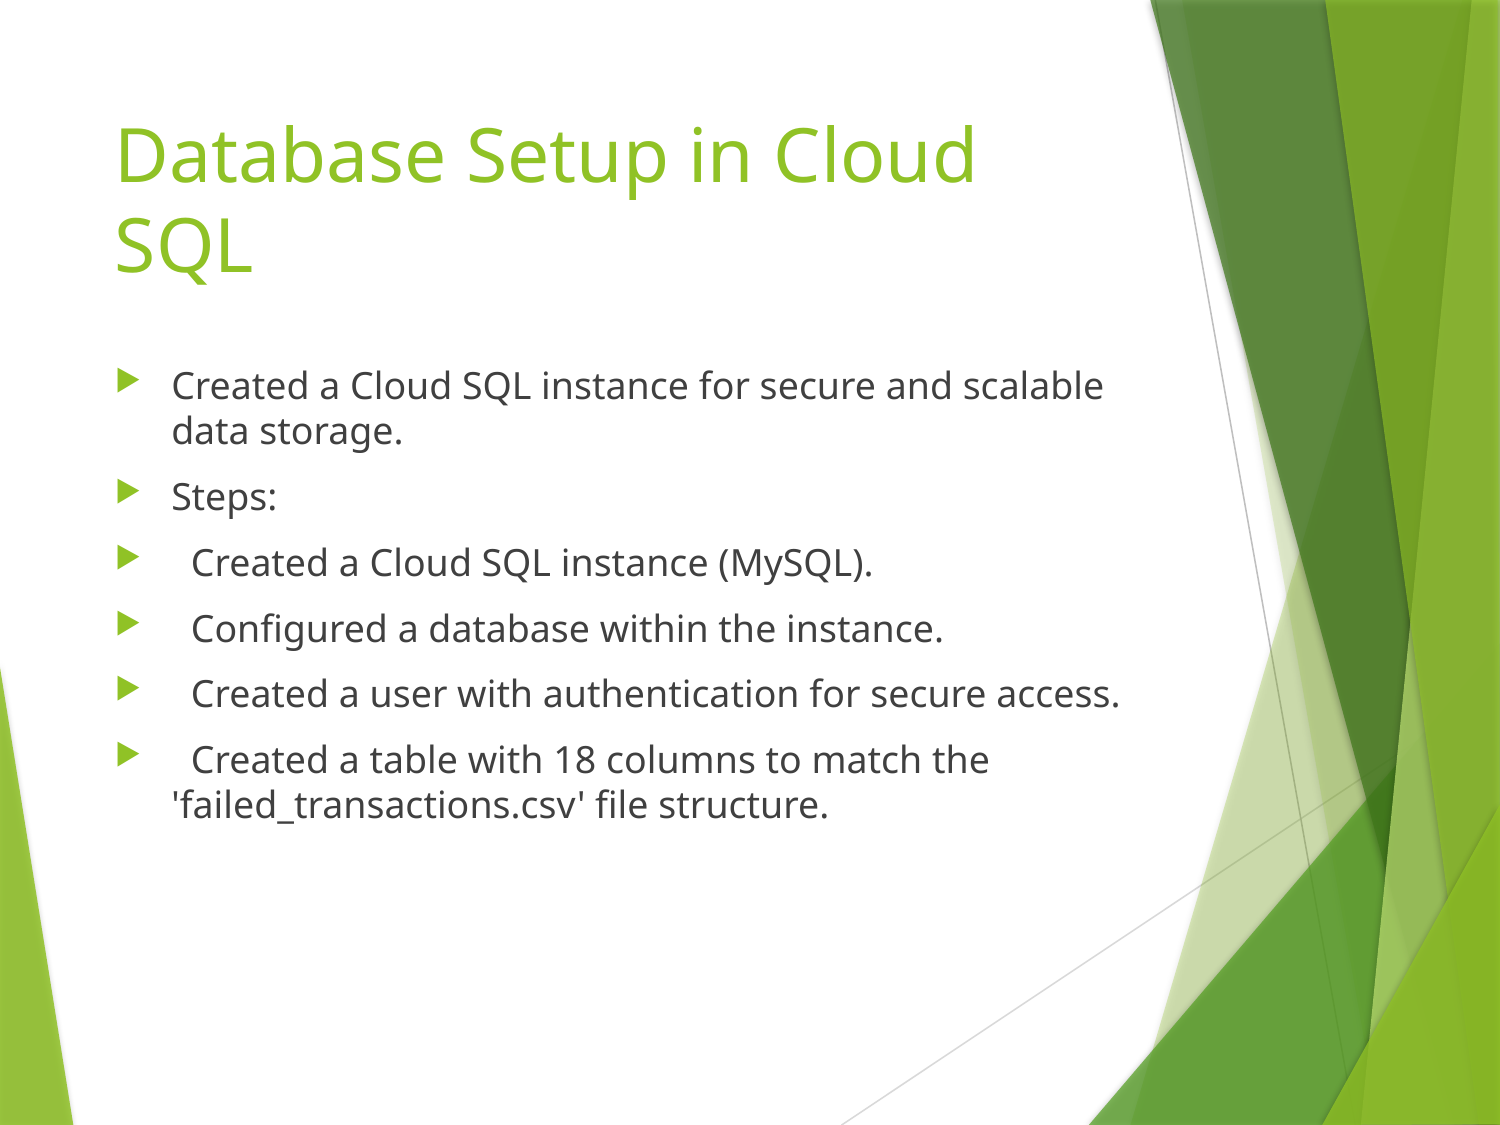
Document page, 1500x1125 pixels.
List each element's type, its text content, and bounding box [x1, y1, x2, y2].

title Database Setup in Cloud SQL [99, 99, 1142, 317]
list Created a Cloud SQL instance for secure and scalable data storage. Steps: Created a Cloud SQL instance (MySQL). Configured a database within the instance. Created a user with authentication for secure access. Created a table with 18 columns to match the 'failed_transactions.csv' file structure. [99, 354, 1142, 992]
